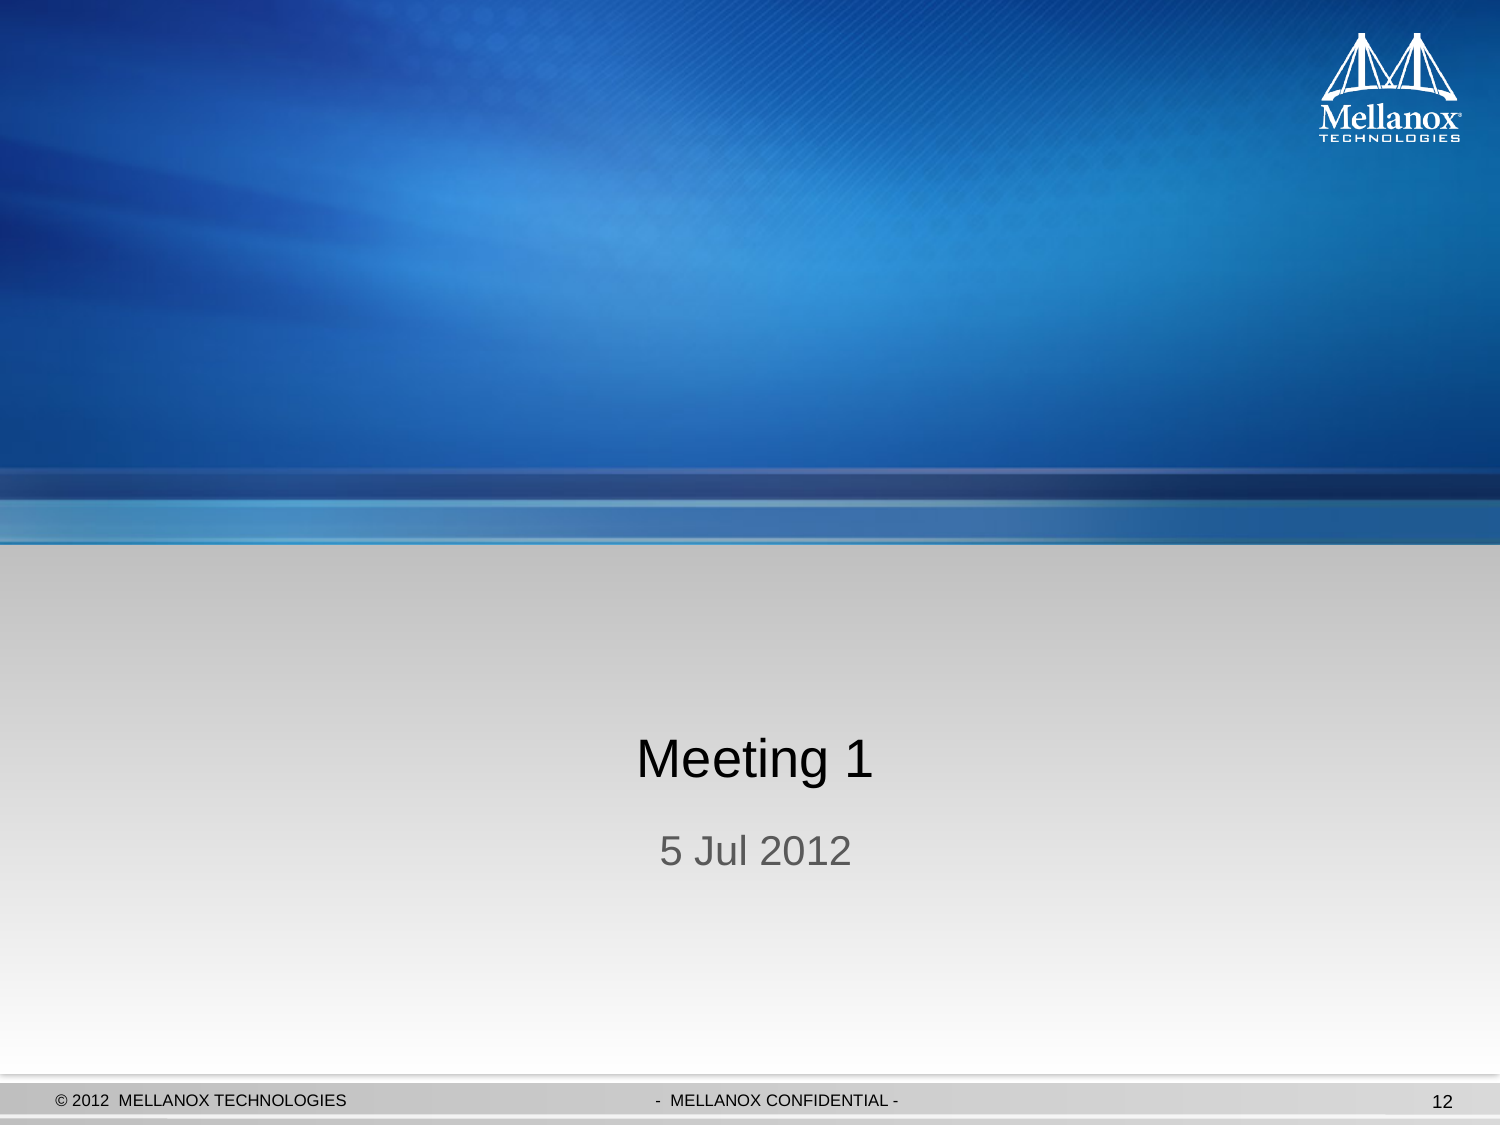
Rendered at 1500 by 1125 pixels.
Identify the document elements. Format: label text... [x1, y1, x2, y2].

list 5 Jul 2012 [118, 823, 1394, 996]
title Meeting 1 [118, 593, 1394, 789]
picture [0, 0, 1500, 545]
